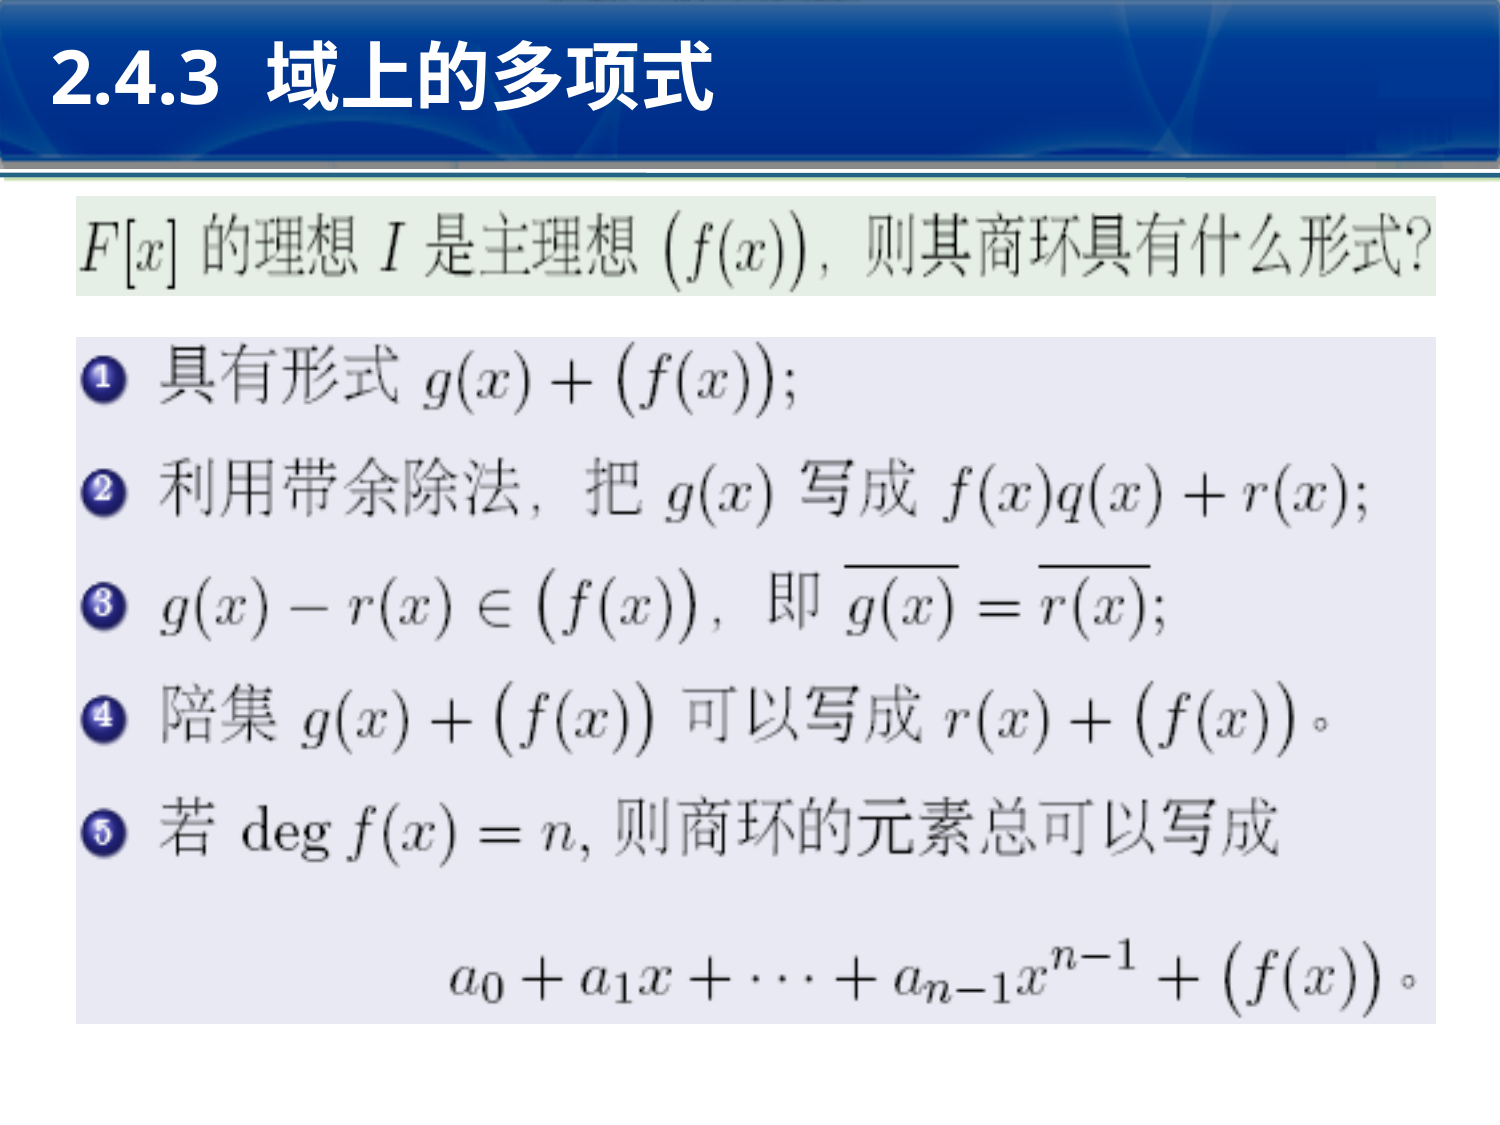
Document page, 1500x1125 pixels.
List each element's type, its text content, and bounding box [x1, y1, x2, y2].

picture [76, 196, 1436, 296]
text_box 2.4.3 域上的多项式 [35, 0, 1264, 140]
picture [76, 337, 1436, 1024]
